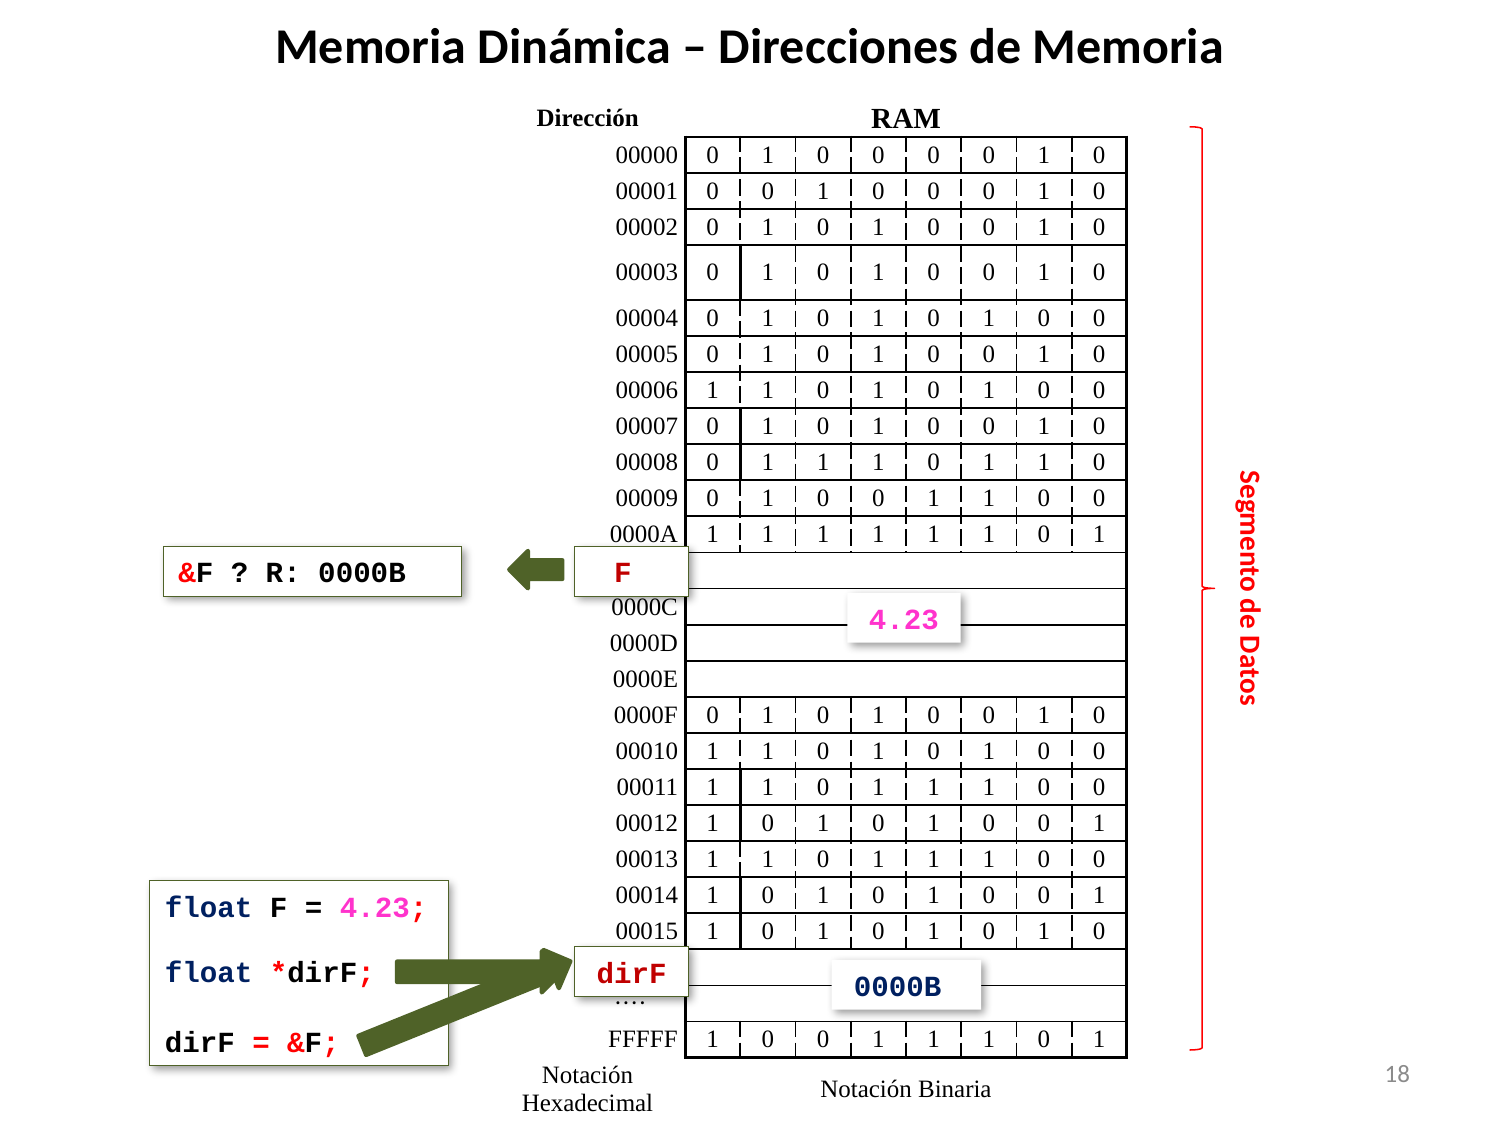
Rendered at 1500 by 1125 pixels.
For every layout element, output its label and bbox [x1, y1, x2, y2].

table_cell [687, 986, 1125, 1021]
table_cell [742, 914, 1125, 948]
table_cell [687, 878, 739, 912]
text_box [574, 546, 689, 597]
text_box [574, 946, 689, 997]
text_box [831, 959, 982, 1010]
text_box [1189, 126, 1216, 1051]
table_cell [490, 137, 1127, 1121]
table_cell [687, 337, 1125, 371]
table_cell [687, 770, 739, 804]
table_cell [742, 246, 1125, 299]
table_cell [687, 662, 1125, 696]
table_cell [689, 553, 1125, 588]
table_cell [742, 806, 1125, 840]
table_cell [687, 481, 1125, 515]
table_header [490, 100, 1127, 137]
table_cell [742, 445, 1125, 479]
table_cell [689, 950, 1125, 985]
table_cell [687, 210, 1125, 244]
text_box [1227, 316, 1278, 861]
table_cell [687, 517, 1125, 552]
slide_number [1127, 1042, 1425, 1103]
table_cell [687, 626, 1125, 660]
table_cell [687, 806, 739, 840]
text_box [847, 592, 961, 643]
table_cell [742, 770, 1125, 804]
table_cell [742, 878, 1125, 912]
table_cell [687, 914, 739, 948]
text_box [149, 880, 573, 1066]
table_cell [687, 589, 1125, 624]
table_cell [687, 373, 1125, 407]
title [75, 0, 1425, 88]
table_cell [687, 842, 1125, 876]
table_cell [687, 698, 1125, 732]
table_cell [687, 246, 739, 299]
table_cell [687, 445, 739, 479]
table_cell [687, 409, 739, 443]
table_cell [687, 138, 1125, 172]
text_box [163, 546, 462, 597]
table_cell [687, 301, 1125, 335]
table_cell [687, 1022, 1125, 1056]
table_cell [687, 174, 1125, 208]
table_cell [742, 409, 1125, 443]
table_cell [687, 734, 1125, 768]
text_box [507, 548, 565, 591]
